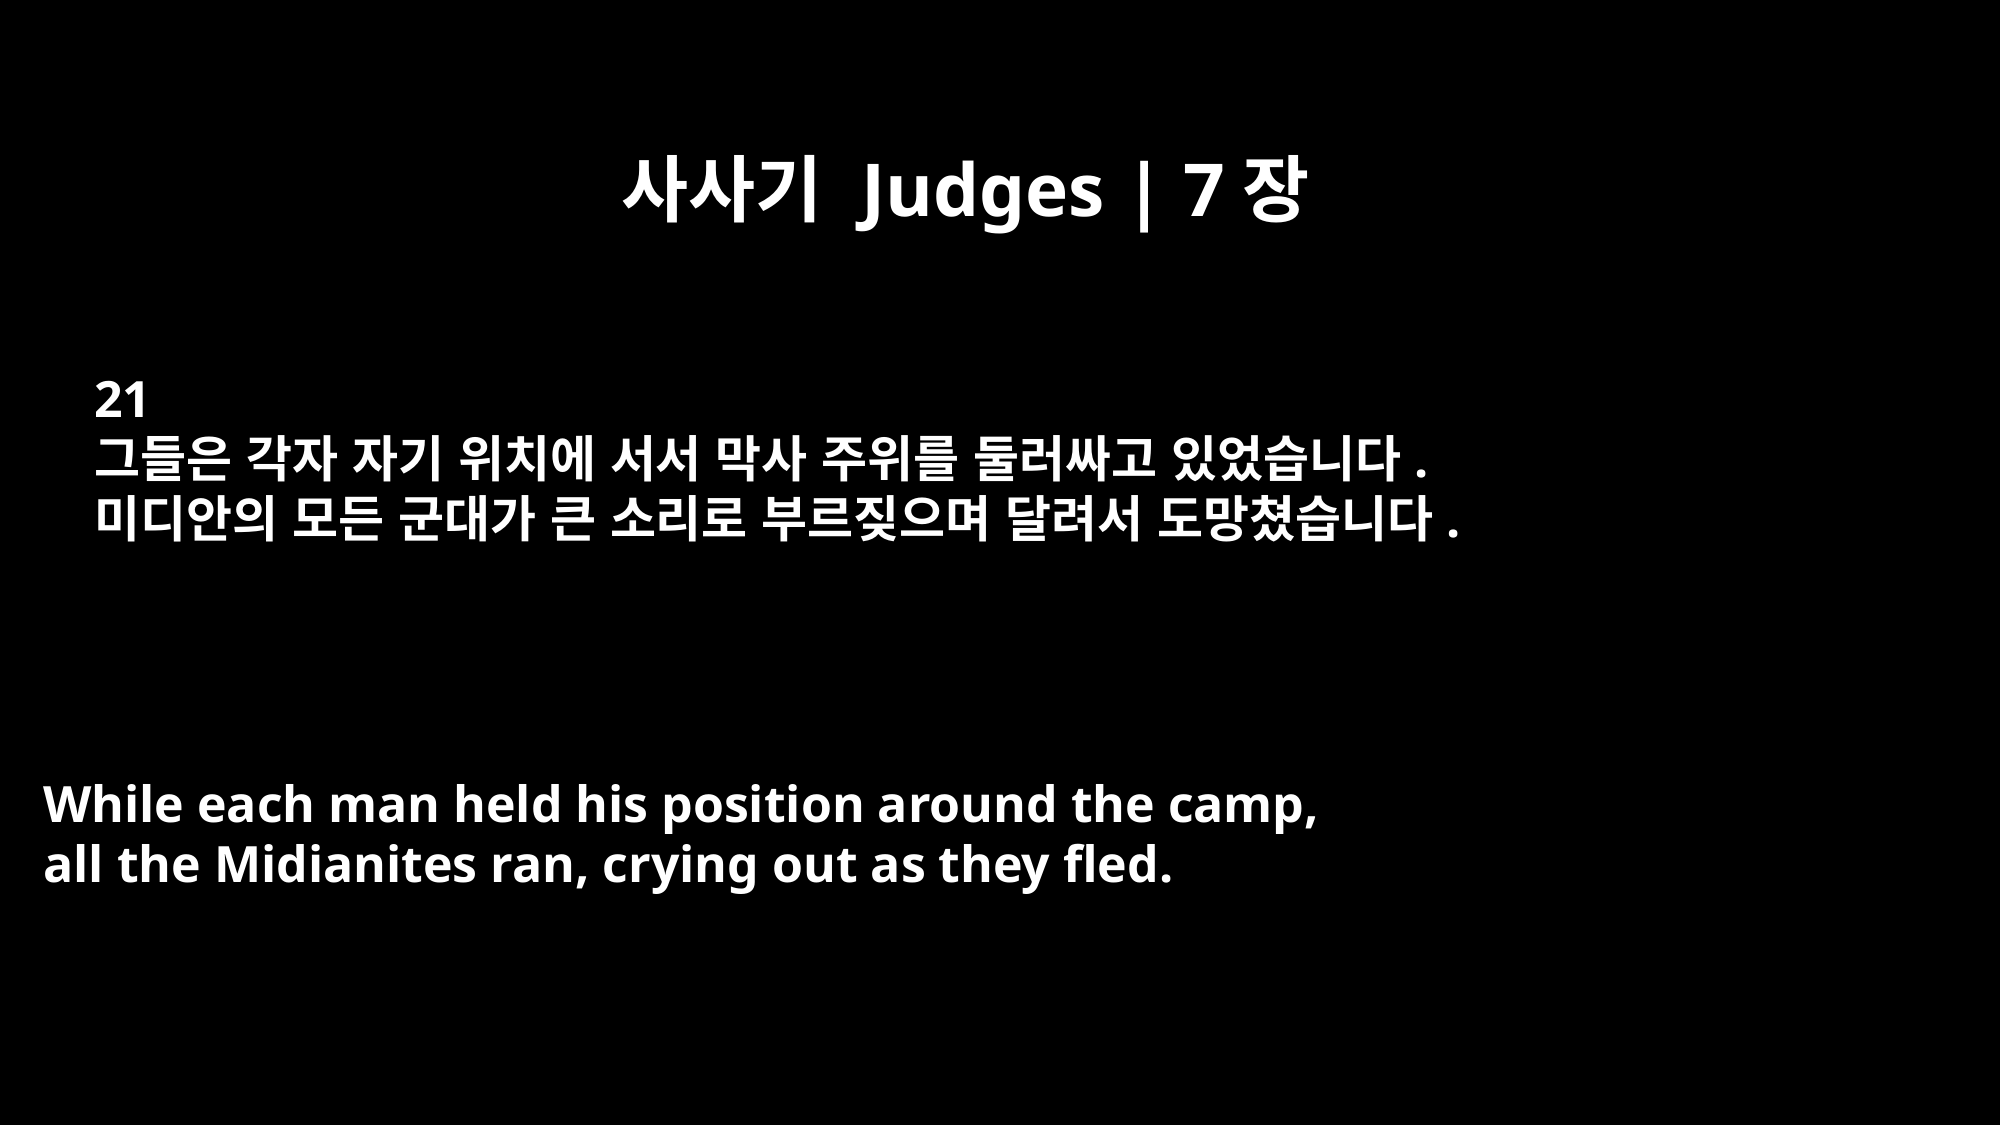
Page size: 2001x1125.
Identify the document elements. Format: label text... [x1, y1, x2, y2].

text_box 21 그들은 각자 자기 위치에 서서 막사 주위를 둘러싸고 있었습니다. 미디안의 모든 군대가 큰 소리로 부르짖으며 달려서 도망쳤습니다. [79, 359, 1476, 555]
text_box While each man held his position around the camp, all the Midianites ran, crying out as they fled. [28, 764, 1335, 900]
text_box 사사기 Judges | 7장 [606, 136, 1326, 239]
